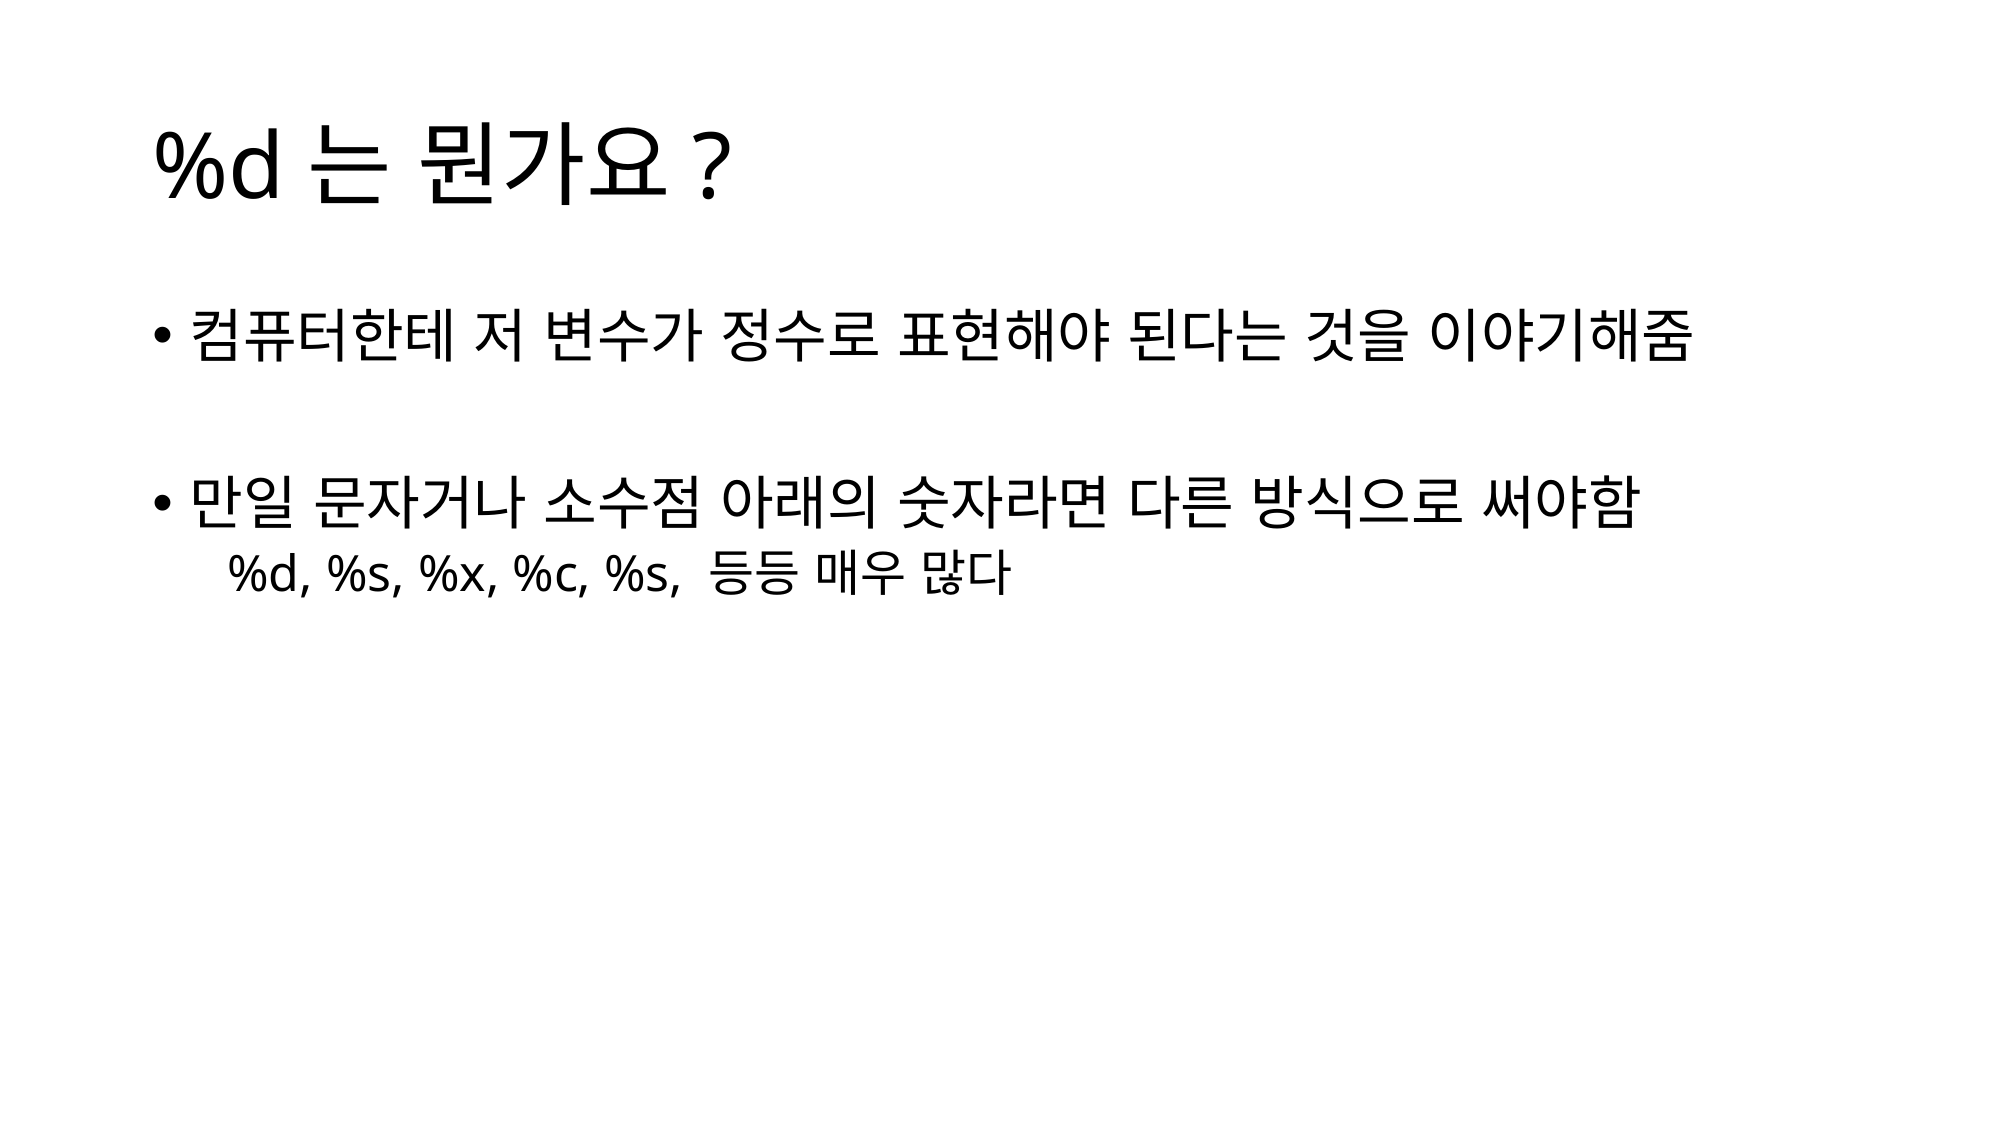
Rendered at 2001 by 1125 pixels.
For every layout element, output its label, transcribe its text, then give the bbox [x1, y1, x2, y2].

title %d는 뭔가요? [137, 59, 1863, 278]
list 컴퓨터한테 저 변수가 정수로 표현해야 된다는 것을 이야기해줌 만일 문자거나 소수점 아래의 숫자라면 다른 방식으로 써야함 %d, %s, %x, %c, %s, 등등 매우 많다 [137, 299, 1863, 1014]
